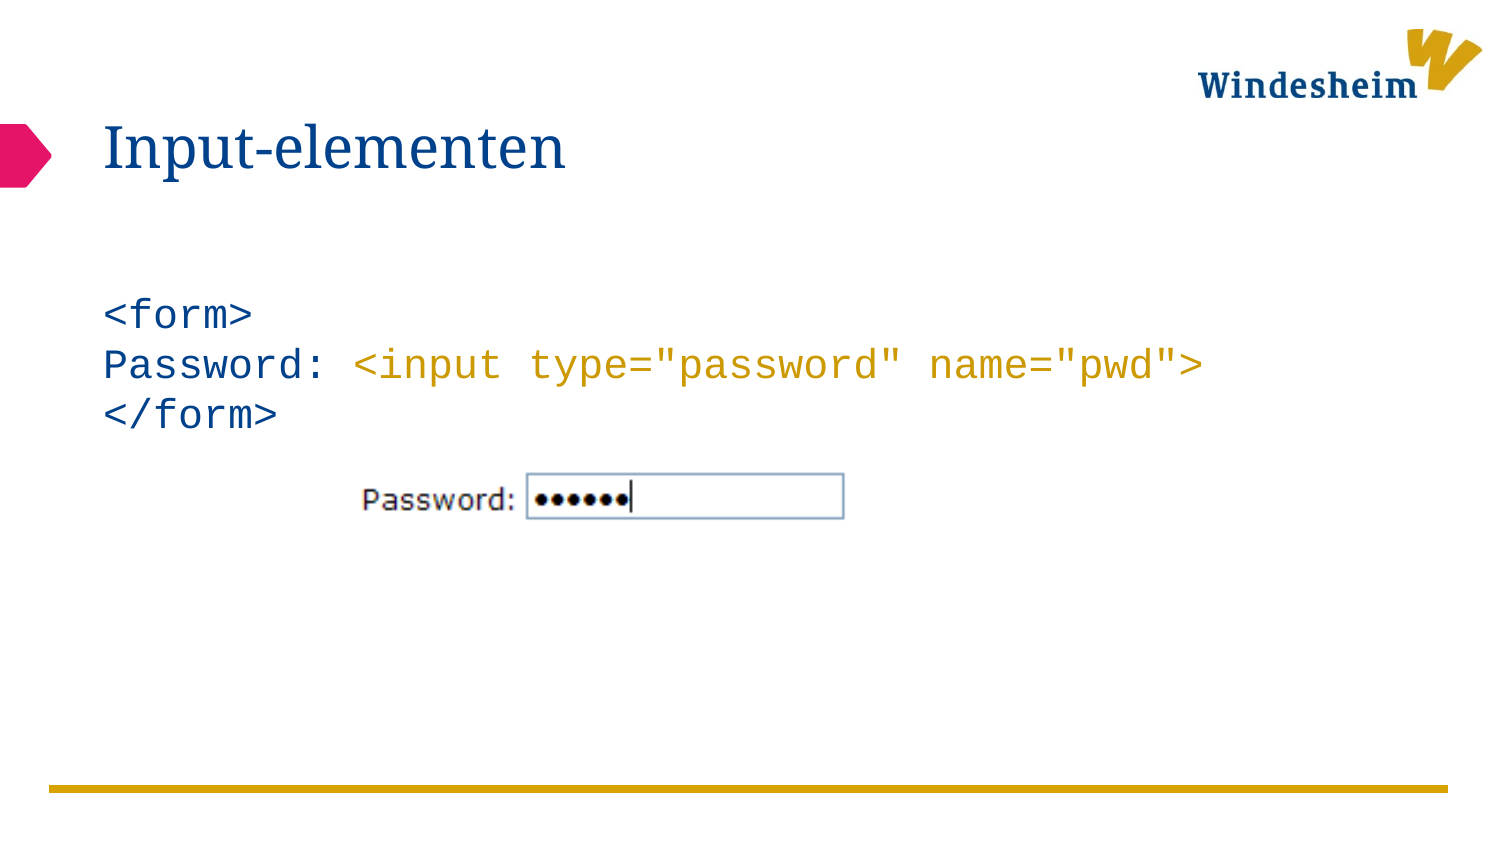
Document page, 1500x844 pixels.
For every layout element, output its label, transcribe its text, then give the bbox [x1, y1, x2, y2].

picture [1198, 29, 1483, 98]
picture [342, 448, 889, 548]
list <form> Password: <input type="password" name="pwd"> </form> [88, 221, 1483, 717]
title Input-elementen [88, 102, 1447, 183]
picture [49, 785, 1448, 793]
